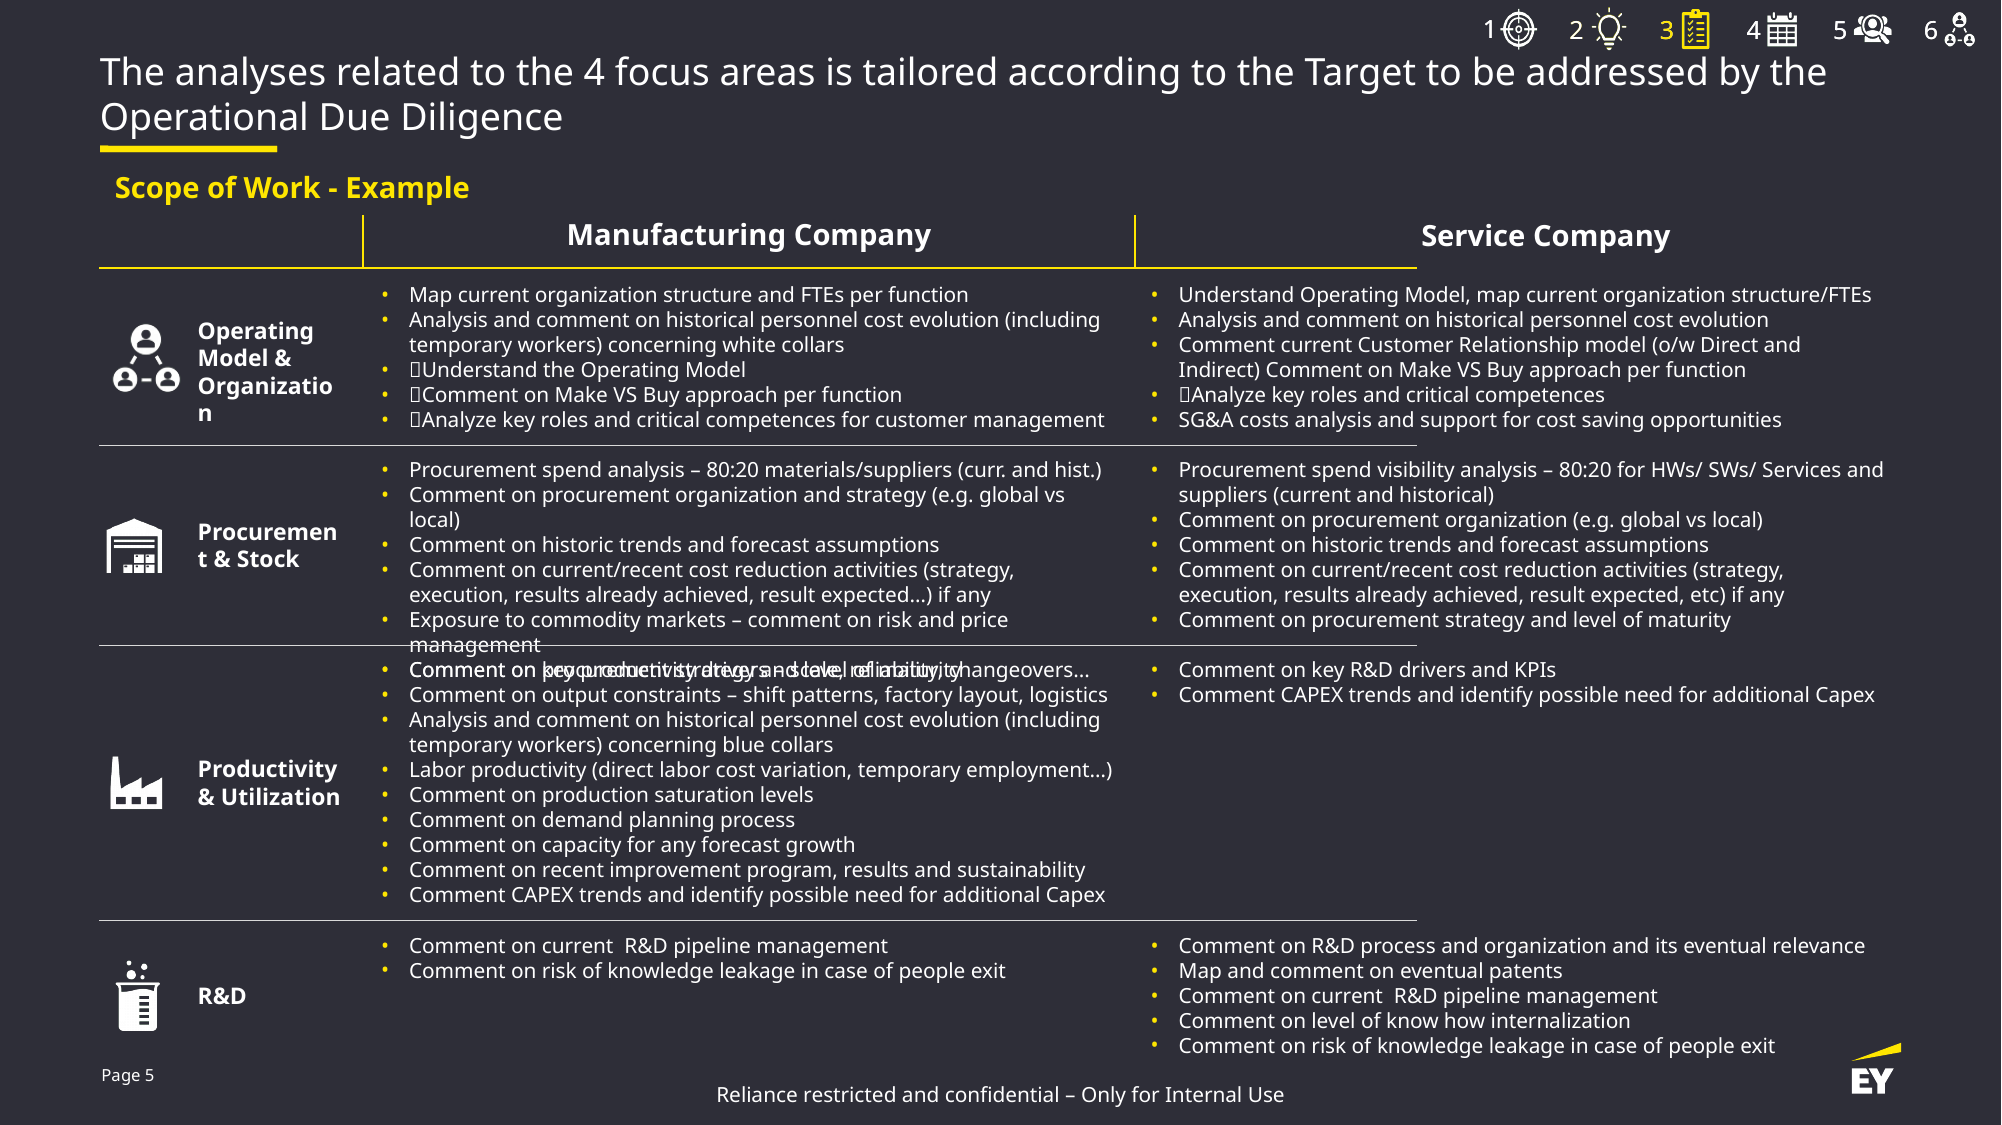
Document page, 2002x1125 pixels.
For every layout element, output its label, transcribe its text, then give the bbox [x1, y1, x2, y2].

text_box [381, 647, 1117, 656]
text_box Operating Model & Organization [197, 316, 343, 427]
text_box [99, 919, 1418, 923]
picture [98, 957, 176, 1034]
text_box Procurement spend visibility analysis – 80:20 for HWs/ SWs/ Services and suppliers (current and historical) Comment on procurement organization (e.g. global vs local) Comment on historic trends and forecast assumptions Comment on current/recent cost reduction activities (strategy, execution, results already achieved, result expected, etc) if any Comment on procurement strategy and level of maturity [1150, 456, 1887, 632]
slide_number Page 5 [101, 1061, 211, 1092]
picture [98, 745, 174, 821]
text_box [99, 266, 360, 270]
picture [98, 310, 194, 406]
text_box [1138, 266, 1418, 270]
text_box Map current organization structure and FTEs per function Analysis and comment on historical personnel cost evolution (including temporary workers) concerning white collars Understand the Operating Model Comment on Make VS Buy approach per function Analyze key roles and critical competences for customer management [381, 282, 1117, 433]
text_box Productivity & Utilization [197, 755, 343, 811]
picture [98, 510, 169, 580]
text_box Comment on key R&D drivers and KPIs Comment CAPEX trends and identify possible need for additional Capex [1150, 656, 1887, 707]
text_box Manufacturing Company [566, 216, 932, 252]
title The analyses related to the 4 focus areas is tailored according to the Target to be addressed by the Operational Due Diligence [100, 48, 1901, 146]
text_box Procurement spend analysis – 80:20 materials/suppliers (curr. and hist.) Comment on procurement organization and strategy (e.g. global vs local) Comment on historic trends and forecast assumptions Comment on current/recent cost reduction activities (strategy, execution, results already achieved, result expected…) if any Exposure to commodity markets – comment on risk and price management Comment on procurement strategy and level of maturity [381, 456, 1117, 643]
text_box Comment on current R&D pipeline management Comment on risk of knowledge leakage in case of people exit [381, 932, 1117, 983]
text_box Comment on R&D process and organization and its eventual relevance Map and comment on eventual patents Comment on current R&D pipeline management Comment on level of know how internalization Comment on risk of knowledge leakage in case of people exit [1150, 932, 1887, 1058]
text_box [366, 266, 1132, 270]
text_box Comment on key productivity drivers – scale, reliability, changeovers... Comment on output constraints – shift patterns, factory layout, logistics Analysis and comment on historical personnel cost evolution (including temporary workers) concerning blue collars Labor productivity (direct labor cost variation, temporary employment…) Comment on production saturation levels Comment on demand planning process Comment on capacity for any forecast growth Comment on recent improvement program, results and sustainability Comment CAPEX trends and identify possible need for additional Capex [381, 656, 1117, 907]
text_box [99, 443, 1418, 447]
text_box Scope of Work - Example [100, 162, 594, 212]
text_box [99, 643, 1418, 647]
text_box Service Company [1421, 217, 1671, 253]
text_box Reliance restricted and confidential – Only for Internal Use [697, 1079, 1304, 1109]
text_box Understand Operating Model, map current organization structure/FTEs Analysis and comment on historical personnel cost evolution Comment current Customer Relationship model (o/w Direct and Indirect) Comment on Make VS Buy approach per function Analyze key roles and critical competences SG&A costs analysis and support for cost saving opportunities [1150, 282, 1887, 433]
text_box R&D [197, 981, 343, 1010]
text_box Procurement & Stock [197, 517, 343, 573]
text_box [1466, 4, 1981, 53]
